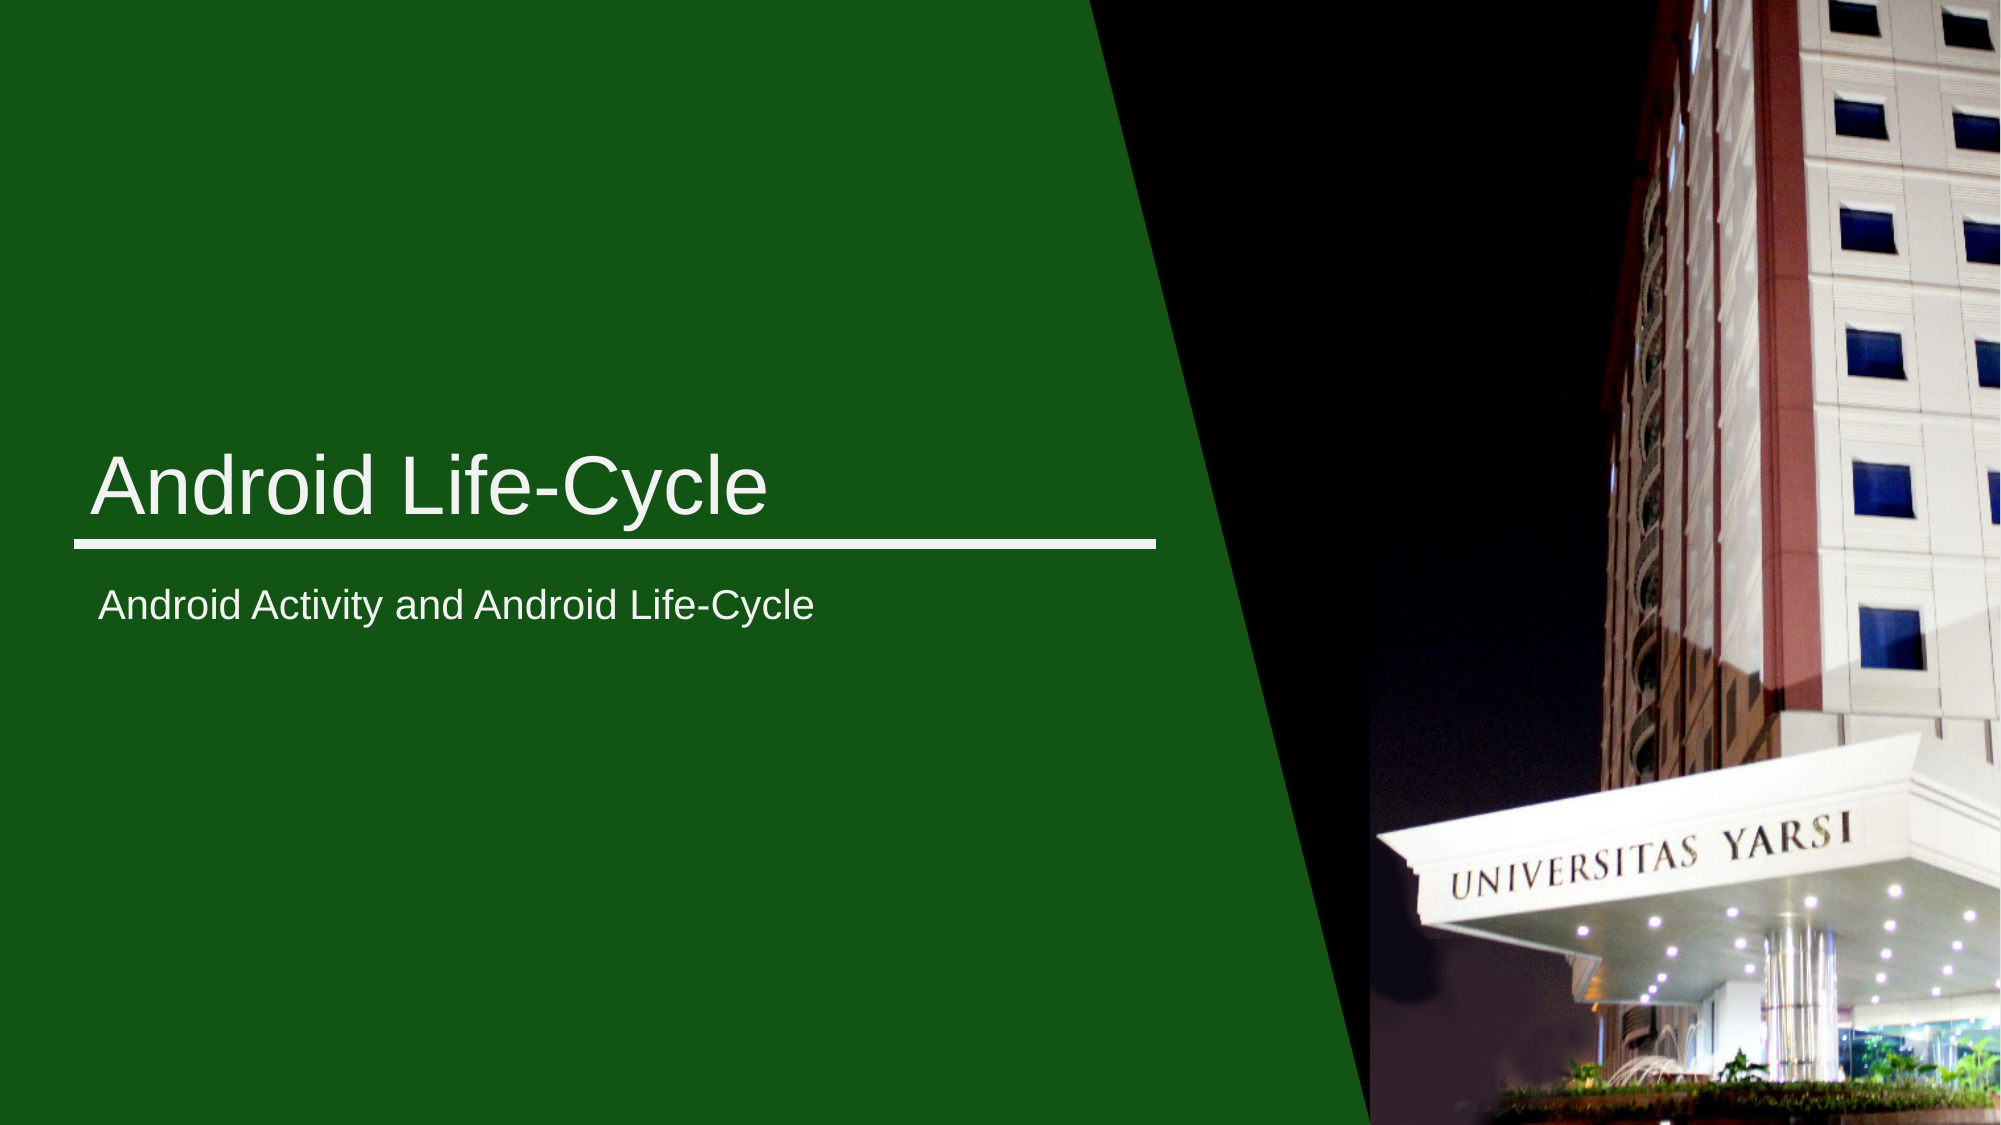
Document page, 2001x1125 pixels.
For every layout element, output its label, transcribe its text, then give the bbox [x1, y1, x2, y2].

title Android Life-Cycle [75, 329, 1155, 540]
list Android Activity and Android Life-Cycle [83, 554, 1125, 720]
picture [1370, 0, 2001, 1125]
